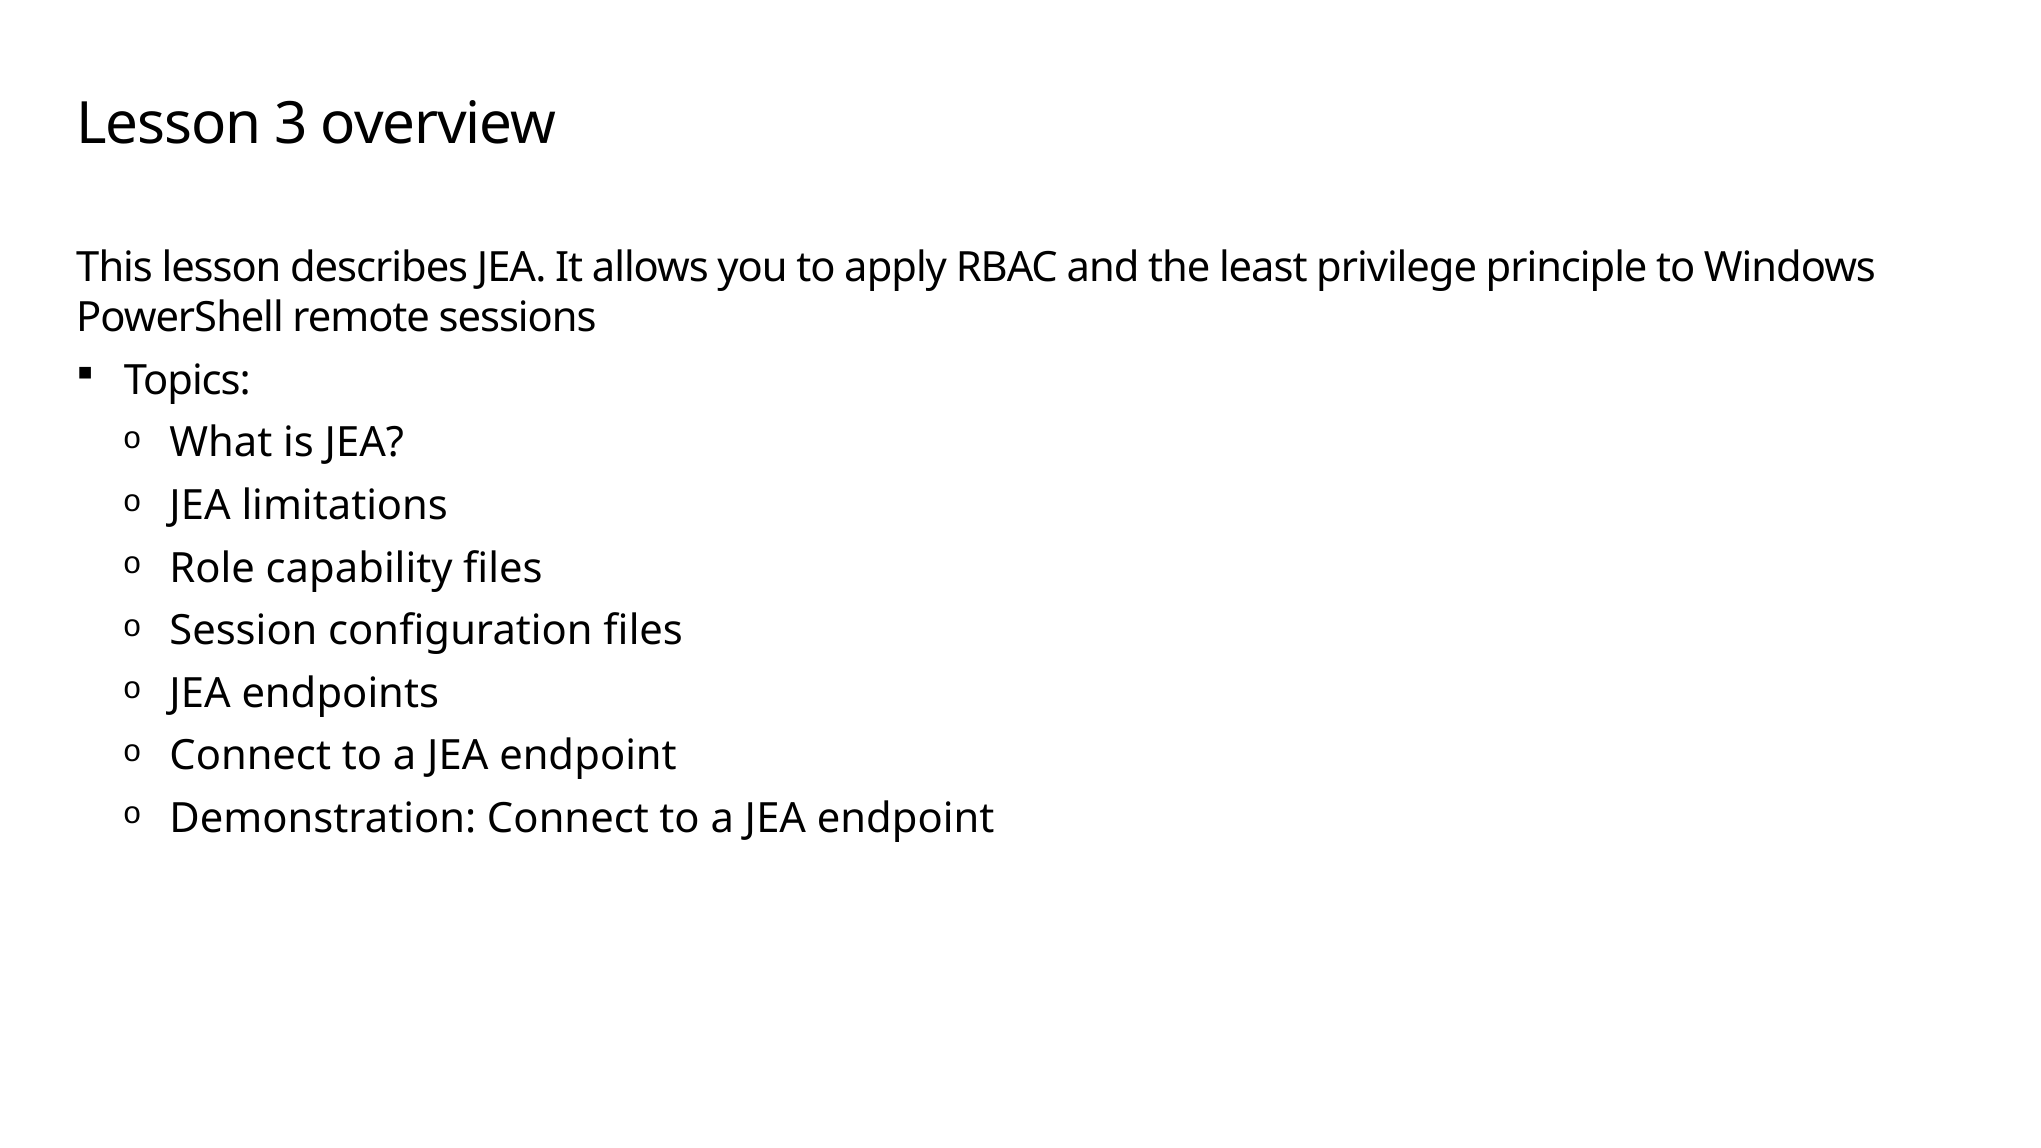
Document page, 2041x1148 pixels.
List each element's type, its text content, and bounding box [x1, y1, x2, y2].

title Lesson 3 overview [76, 93, 1968, 161]
list This lesson describes JEA. It allows you to apply RBAC and the least privilege principle to Windows PowerShell remote sessions Topics: What is JEA? JEA limitations Role capability files Session configuration files JEA endpoints Connect to a JEA endpoint Demonstration: Connect to a JEA endpoint [76, 240, 1970, 1074]
